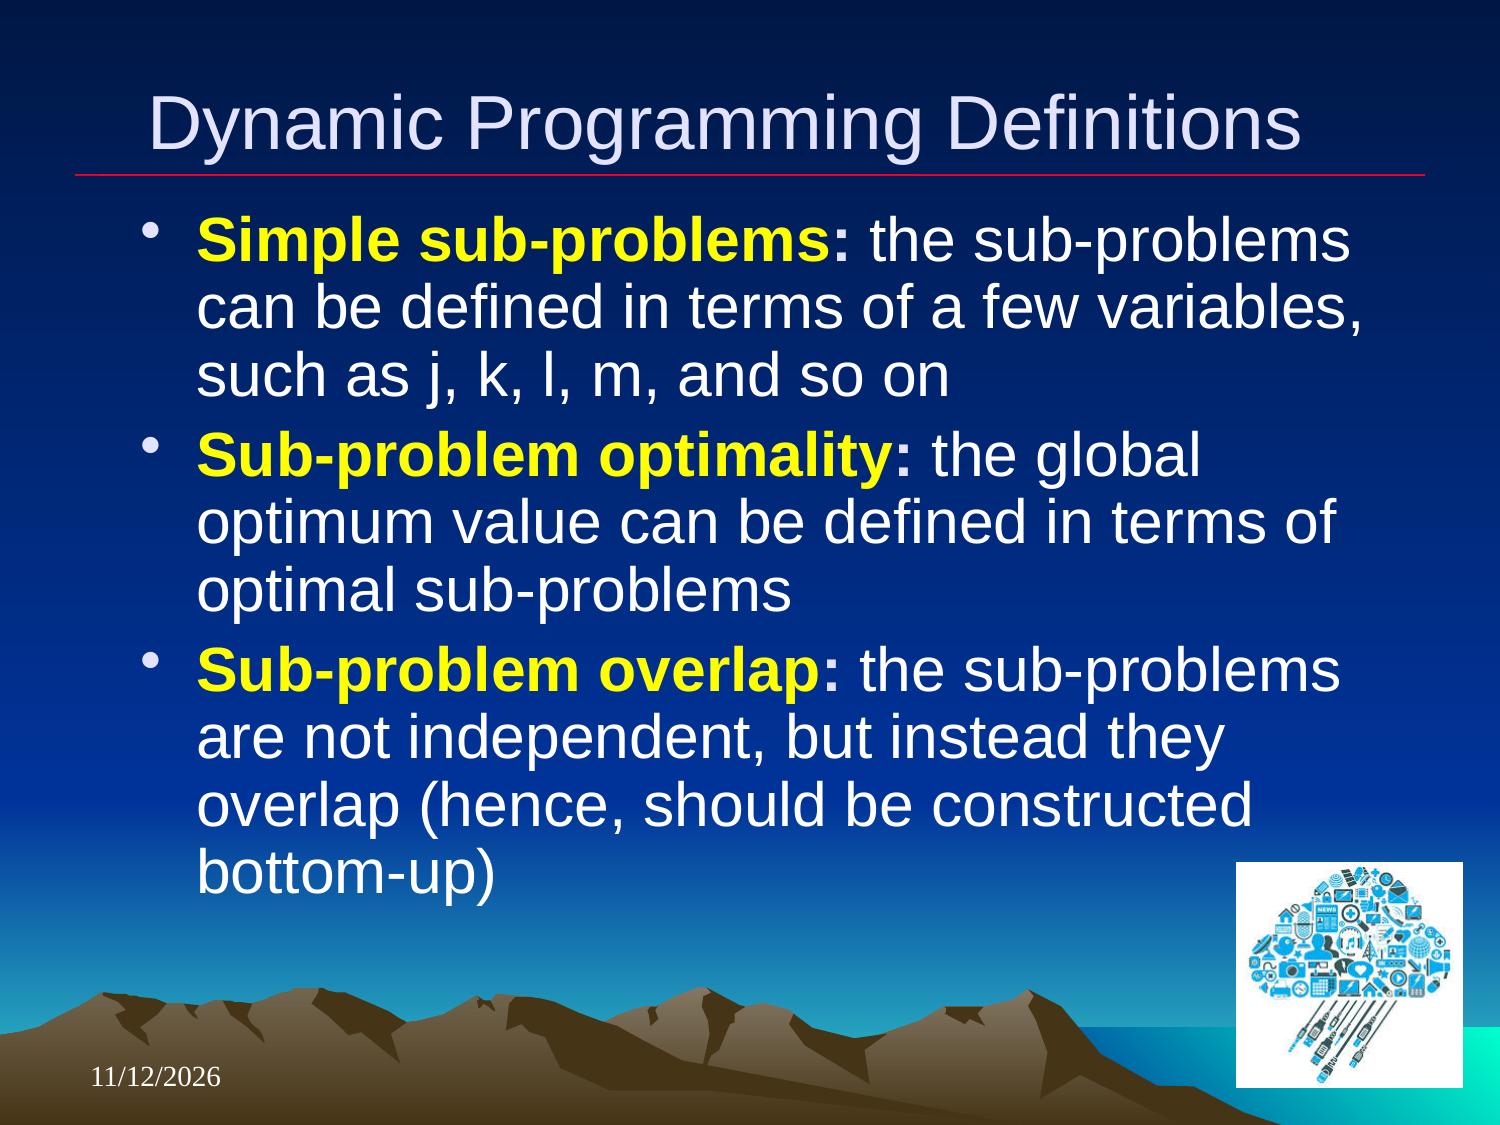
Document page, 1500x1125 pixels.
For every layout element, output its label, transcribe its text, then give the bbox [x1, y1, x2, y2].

title Dynamic Programming Definitions [87, 24, 1363, 213]
slide_number 17 [1074, 1024, 1426, 1101]
list Simple sub-problems: the sub-problems can be defined in terms of a few variables, such as j, k, l, m, and so on Sub-problem optimality: the global optimum value can be defined in terms of optimal sub-problems Sub-problem overlap: the sub-problems are not independent, but instead they overlap (hence, should be constructed bottom-up) [124, 199, 1426, 926]
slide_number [74, 1024, 426, 1101]
picture [1236, 861, 1463, 1089]
